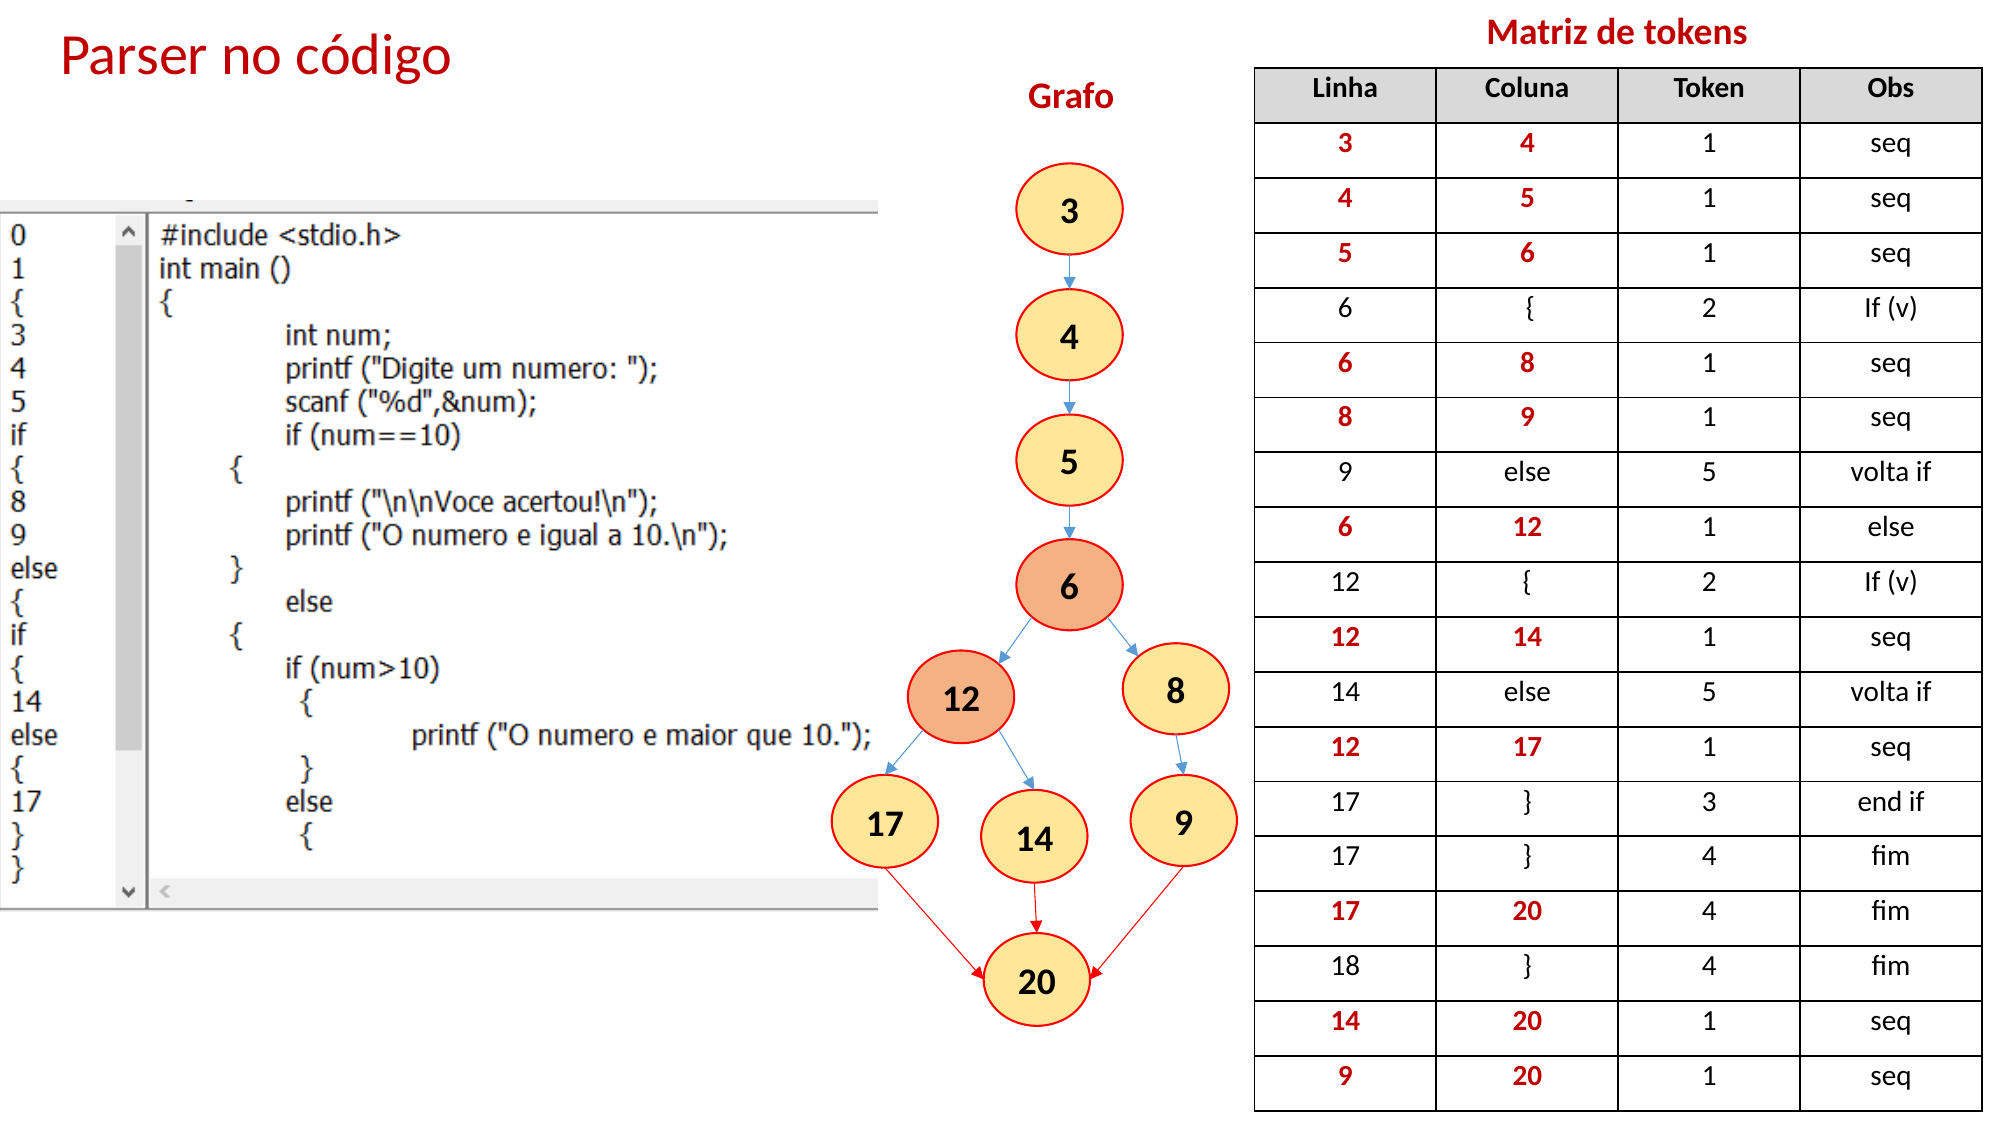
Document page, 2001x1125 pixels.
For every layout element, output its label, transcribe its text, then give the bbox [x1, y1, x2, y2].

picture [0, 200, 878, 912]
table_cell 4 [1619, 947, 1799, 1000]
table_cell seq [1801, 1002, 1981, 1055]
table_cell 4 [1437, 124, 1617, 177]
table_cell { [1437, 289, 1617, 342]
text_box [884, 867, 984, 980]
table_cell 9 [1437, 398, 1617, 451]
table_cell 18 [1255, 947, 1435, 1000]
table_cell 1 [1619, 728, 1799, 781]
table_cell 17 [1255, 782, 1435, 835]
table_cell seq [1801, 179, 1981, 232]
text_box 14 [980, 788, 1089, 884]
table_cell fim [1801, 892, 1981, 945]
table_cell 14 [1255, 1002, 1435, 1055]
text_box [1107, 616, 1139, 657]
table_cell 4 [1619, 837, 1799, 890]
table_cell volta if [1801, 673, 1981, 726]
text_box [884, 729, 924, 775]
table_cell seq [1801, 398, 1981, 451]
table_cell 1 [1619, 124, 1799, 177]
table_cell 5 [1619, 453, 1799, 506]
table_cell 3 [1619, 782, 1799, 835]
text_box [998, 616, 1032, 665]
table_cell 20 [1437, 1002, 1617, 1055]
text_box 12 [906, 649, 1016, 745]
table_cell { [1437, 563, 1617, 616]
table_cell 4 [1619, 892, 1799, 945]
table_cell fim [1801, 947, 1981, 1000]
text_box 8 [1121, 642, 1231, 736]
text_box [1089, 866, 1184, 980]
table_cell If (v) [1801, 289, 1981, 342]
table_cell 17 [1437, 728, 1617, 781]
table_cell 4 [1255, 179, 1435, 232]
table_cell else [1437, 673, 1617, 726]
table_cell seq [1801, 124, 1981, 177]
text_box 17 [878, 773, 940, 869]
table_cell 1 [1619, 1002, 1799, 1055]
table_cell 6 [1255, 508, 1435, 561]
table_cell 17 [1255, 837, 1435, 890]
table_header Obs [1801, 69, 1981, 122]
table_cell seq [1801, 343, 1981, 397]
table_cell 1 [1619, 1057, 1799, 1110]
table_cell seq [1801, 618, 1981, 671]
table_cell 9 [1255, 1057, 1435, 1110]
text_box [1175, 734, 1184, 775]
text_box 9 [1129, 773, 1239, 868]
table_cell 6 [1255, 343, 1435, 397]
table_cell 12 [1437, 508, 1617, 561]
table_cell 5 [1619, 673, 1799, 726]
table_cell else [1801, 508, 1981, 561]
text_box 5 [1015, 413, 1124, 507]
table_cell 1 [1619, 618, 1799, 671]
text_box 6 [1015, 538, 1124, 632]
table_cell seq [1801, 728, 1981, 781]
text_box 20 [982, 932, 1092, 1027]
table_cell } [1437, 947, 1617, 1000]
text_box Grafo [1013, 63, 1130, 124]
table_cell 5 [1255, 234, 1435, 287]
table_header Coluna [1437, 69, 1617, 122]
table_cell 12 [1255, 728, 1435, 781]
table_cell 1 [1619, 179, 1799, 232]
table_header Token [1619, 69, 1799, 122]
table_cell 14 [1255, 673, 1435, 726]
table_cell 2 [1619, 289, 1799, 342]
table_cell 1 [1619, 234, 1799, 287]
table_cell } [1437, 837, 1617, 890]
text_box 4 [1015, 288, 1124, 382]
table_cell 9 [1255, 453, 1435, 506]
text_box 3 [1015, 162, 1124, 256]
table_cell 8 [1437, 343, 1617, 397]
table_cell else [1437, 453, 1617, 506]
table_cell 2 [1619, 563, 1799, 616]
table_cell } [1437, 782, 1617, 835]
table_cell 14 [1437, 618, 1617, 671]
table_cell 6 [1255, 289, 1435, 342]
table_header Linha [1255, 69, 1435, 122]
table_cell 6 [1437, 234, 1617, 287]
table_cell 12 [1255, 563, 1435, 616]
table_cell If (v) [1801, 563, 1981, 616]
table_cell 1 [1619, 343, 1799, 397]
table_cell 3 [1255, 124, 1435, 177]
table_cell 20 [1437, 892, 1617, 945]
table_cell seq [1801, 1057, 1981, 1110]
table_cell 20 [1437, 1057, 1617, 1110]
table_cell 8 [1255, 398, 1435, 451]
table_cell volta if [1801, 453, 1981, 506]
table_cell 1 [1619, 508, 1799, 561]
table_cell 12 [1255, 618, 1435, 671]
table_cell 17 [1255, 892, 1435, 945]
table_cell end if [1801, 782, 1981, 835]
table_cell 1 [1619, 398, 1799, 451]
table_cell 5 [1437, 179, 1617, 232]
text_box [998, 729, 1035, 790]
text_box Parser no código [45, 8, 481, 94]
table_cell seq [1801, 234, 1981, 287]
text_box Matriz de tokens [1471, 0, 1763, 60]
table_cell fim [1801, 837, 1981, 890]
